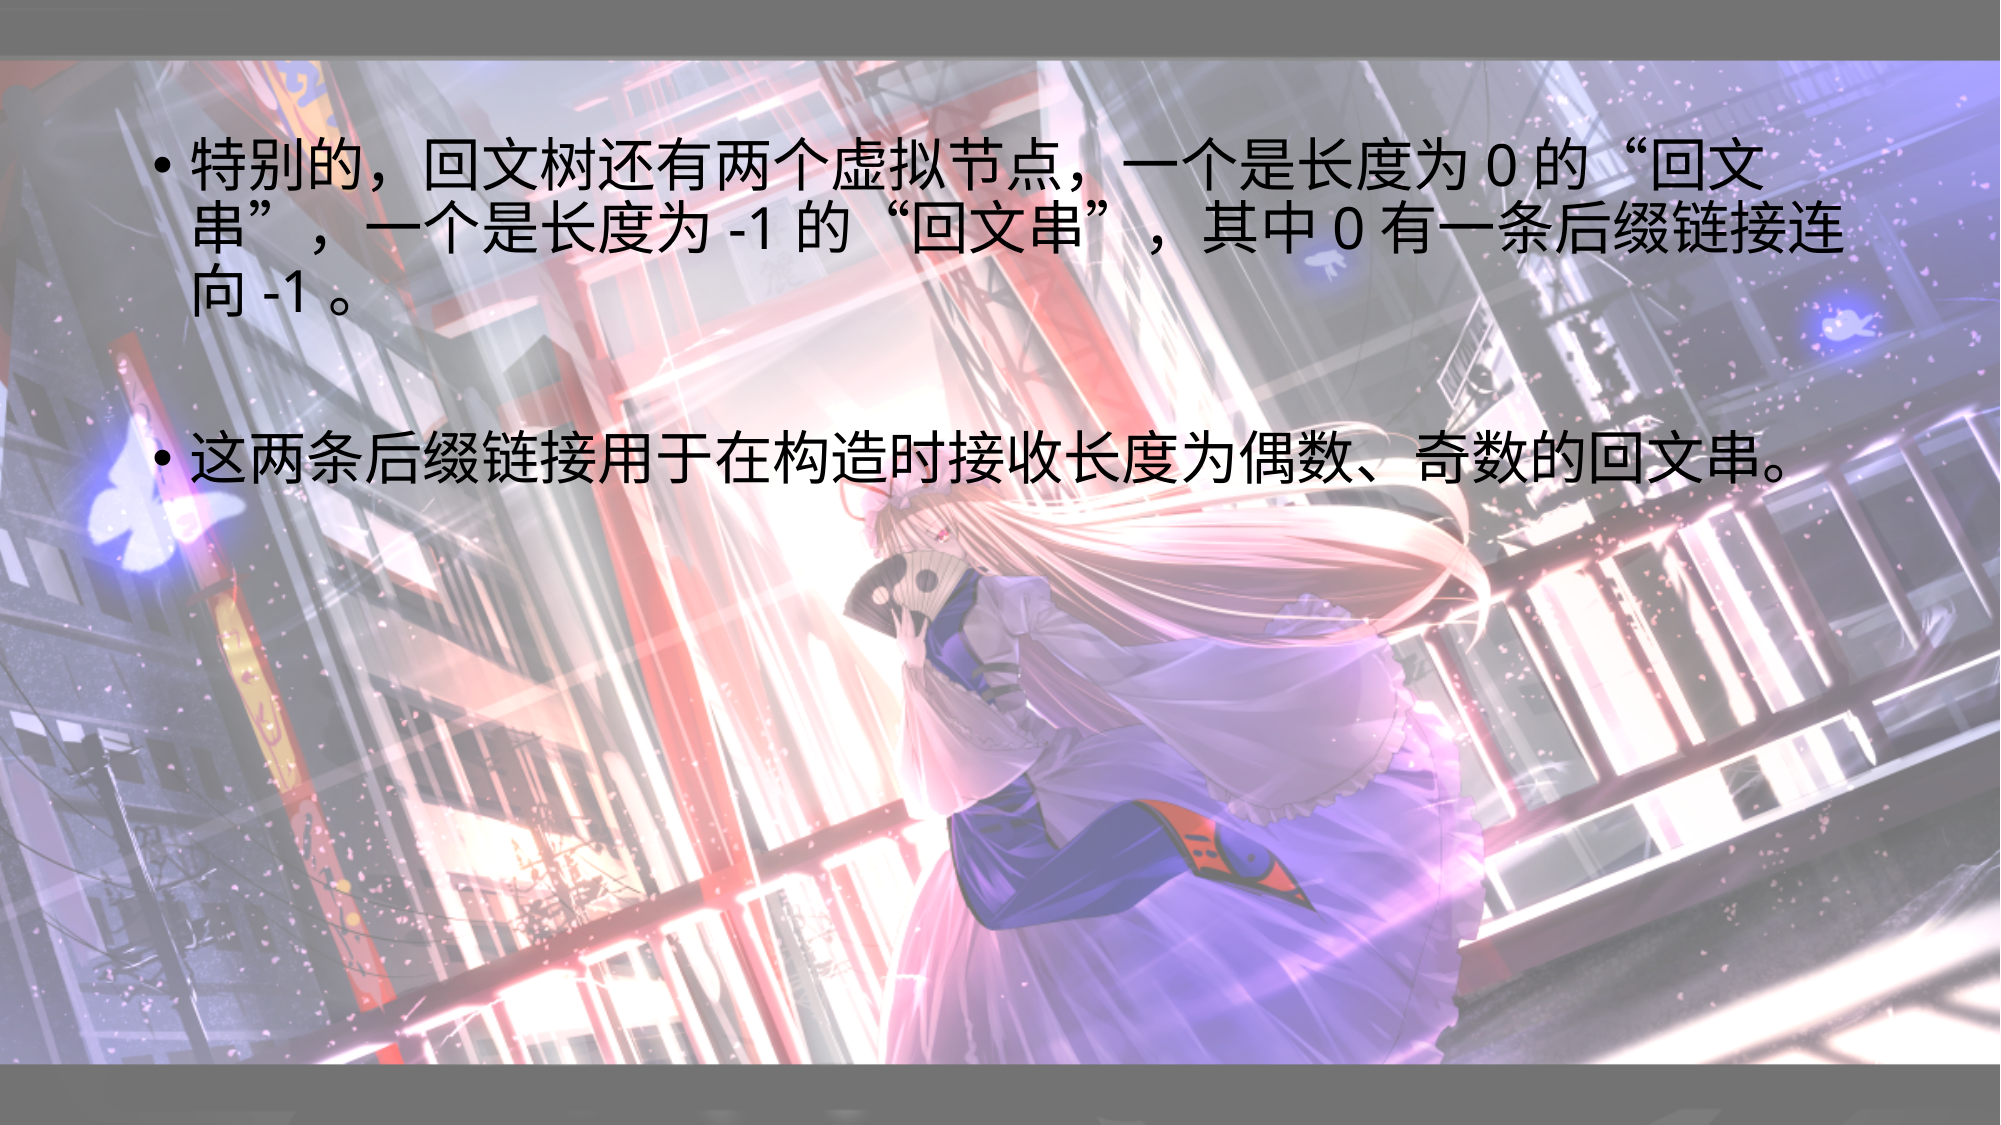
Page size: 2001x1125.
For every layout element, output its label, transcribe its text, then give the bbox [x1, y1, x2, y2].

list 特别的，回文树还有两个虚拟节点，一个是长度为0的“回文串”，一个是长度为-1的“回文串”，其中0有一条后缀链接连向-1。 这两条后缀链接用于在构造时接收长度为偶数、奇数的回文串。 [137, 128, 1863, 1014]
